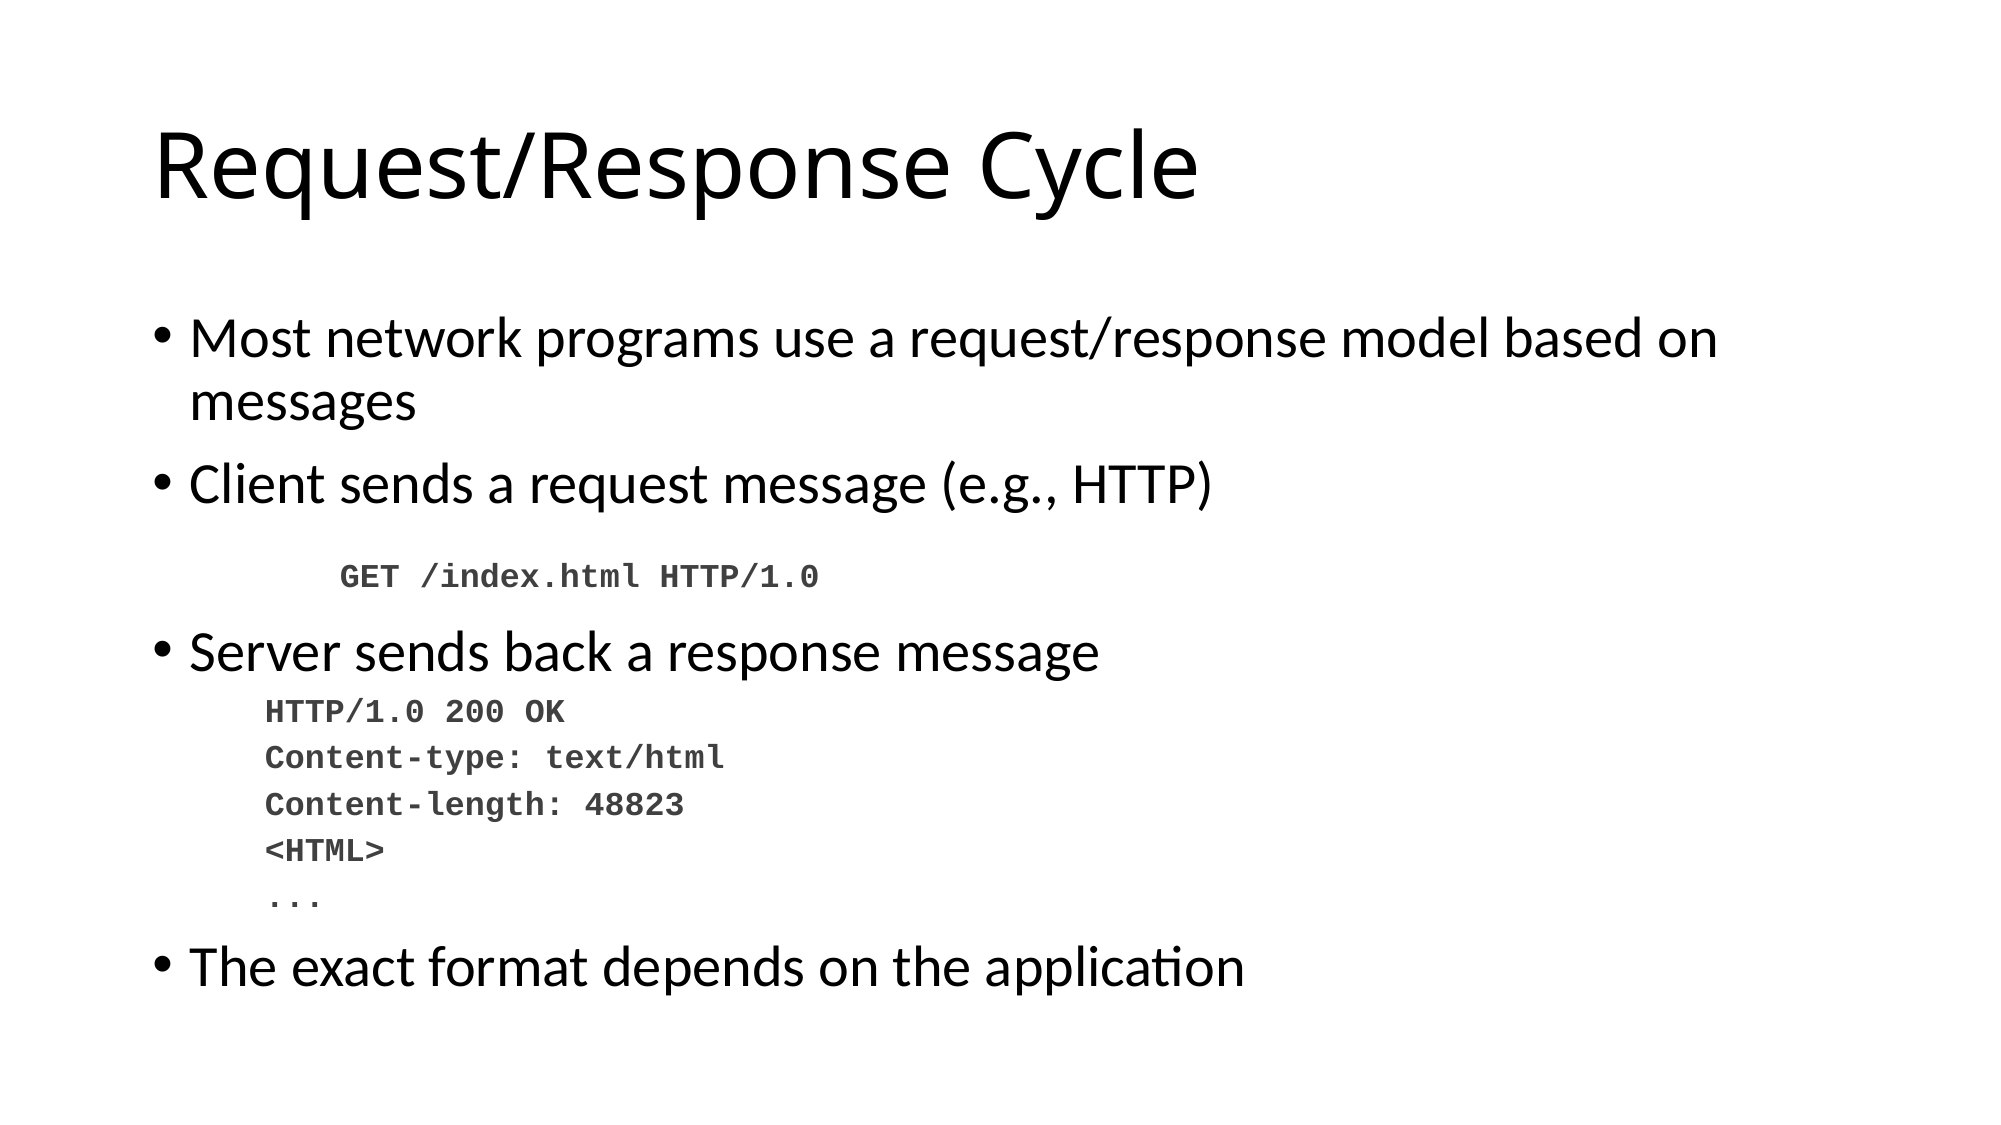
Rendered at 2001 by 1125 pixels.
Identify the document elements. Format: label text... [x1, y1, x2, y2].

title Request/Response Cycle [137, 59, 1863, 278]
list Most network programs use a request/response model based on messages Client sends a request message (e.g., HTTP) GET /index.html HTTP/1.0 Server sends back a response message HTTP/1.0 200 OK Content-type: text/html Content-length: 48823 <HTML> ... The exact format depends on the application [137, 299, 1863, 1014]
